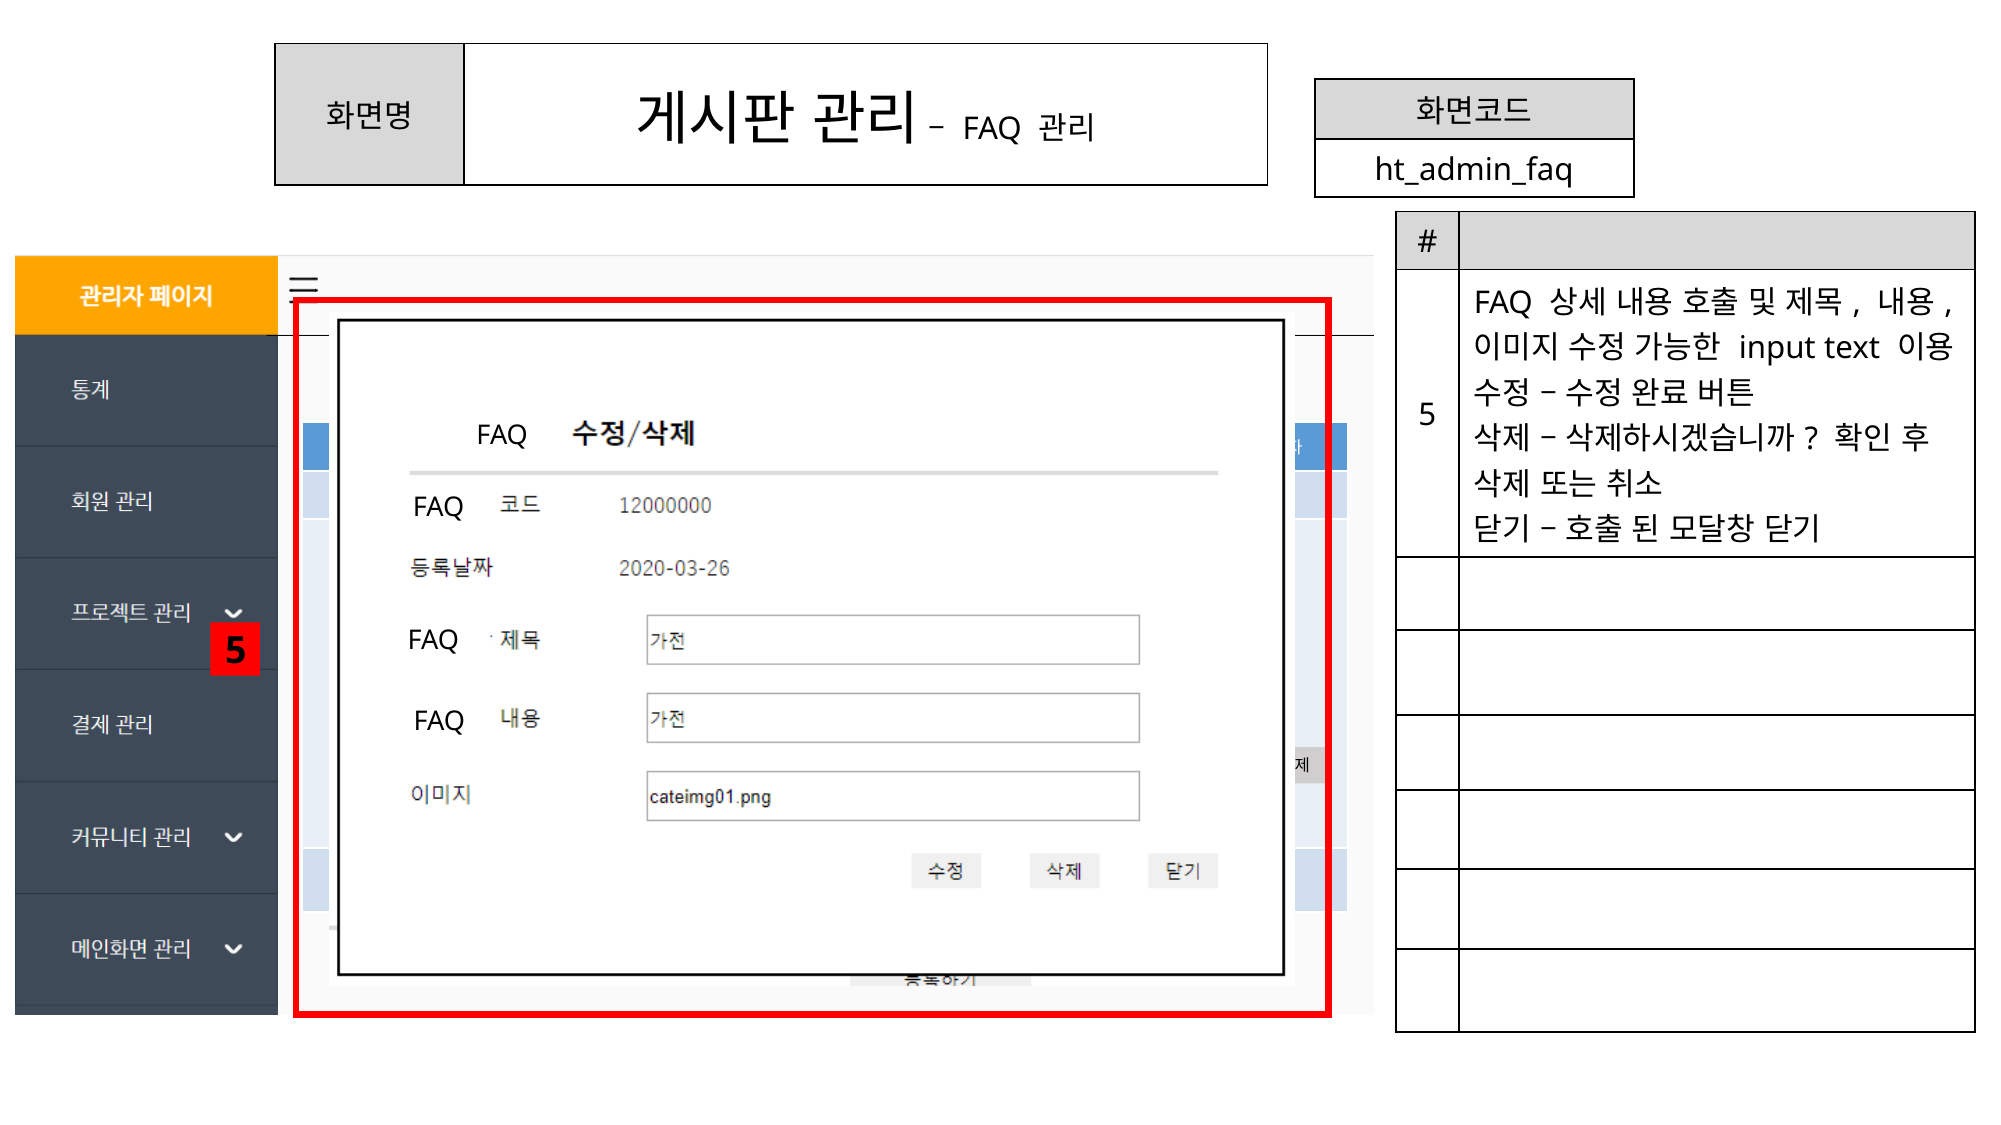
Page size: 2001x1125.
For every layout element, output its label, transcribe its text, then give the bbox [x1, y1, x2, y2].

table_header # [1397, 212, 1458, 269]
table_cell [1460, 631, 1974, 714]
table_cell [1397, 631, 1458, 714]
table_cell [1460, 558, 1974, 629]
table_cell [1460, 716, 1974, 789]
table_cell FAQ 상세 내용 호출 및 제목, 내용, 이미지 수정 가능한 input text 이용 수정 – 수정 완료 버튼 삭제 – 삭제하시겠습니까? 확인 후 삭제 또는 취소 닫기 – 호출 된 모달창 닫기 [1460, 270, 1974, 556]
table_cell [1397, 716, 1458, 789]
table_cell [1397, 950, 1458, 1031]
table_cell 5 [1397, 270, 1458, 556]
table_header [1460, 212, 1974, 269]
table_cell [1460, 950, 1974, 1031]
table_cell [1397, 870, 1458, 948]
table_header 화면명 [276, 44, 463, 184]
table_cell [1397, 791, 1458, 868]
table_header 화면코드 [1316, 80, 1633, 138]
table_cell [1397, 558, 1458, 629]
picture [15, 251, 1374, 1015]
table_cell [1460, 791, 1974, 868]
table_header 게시판 관리 – FAQ 관리 [465, 44, 1267, 184]
table_cell [1460, 870, 1974, 948]
table_cell ht_admin_faq [1316, 140, 1633, 196]
